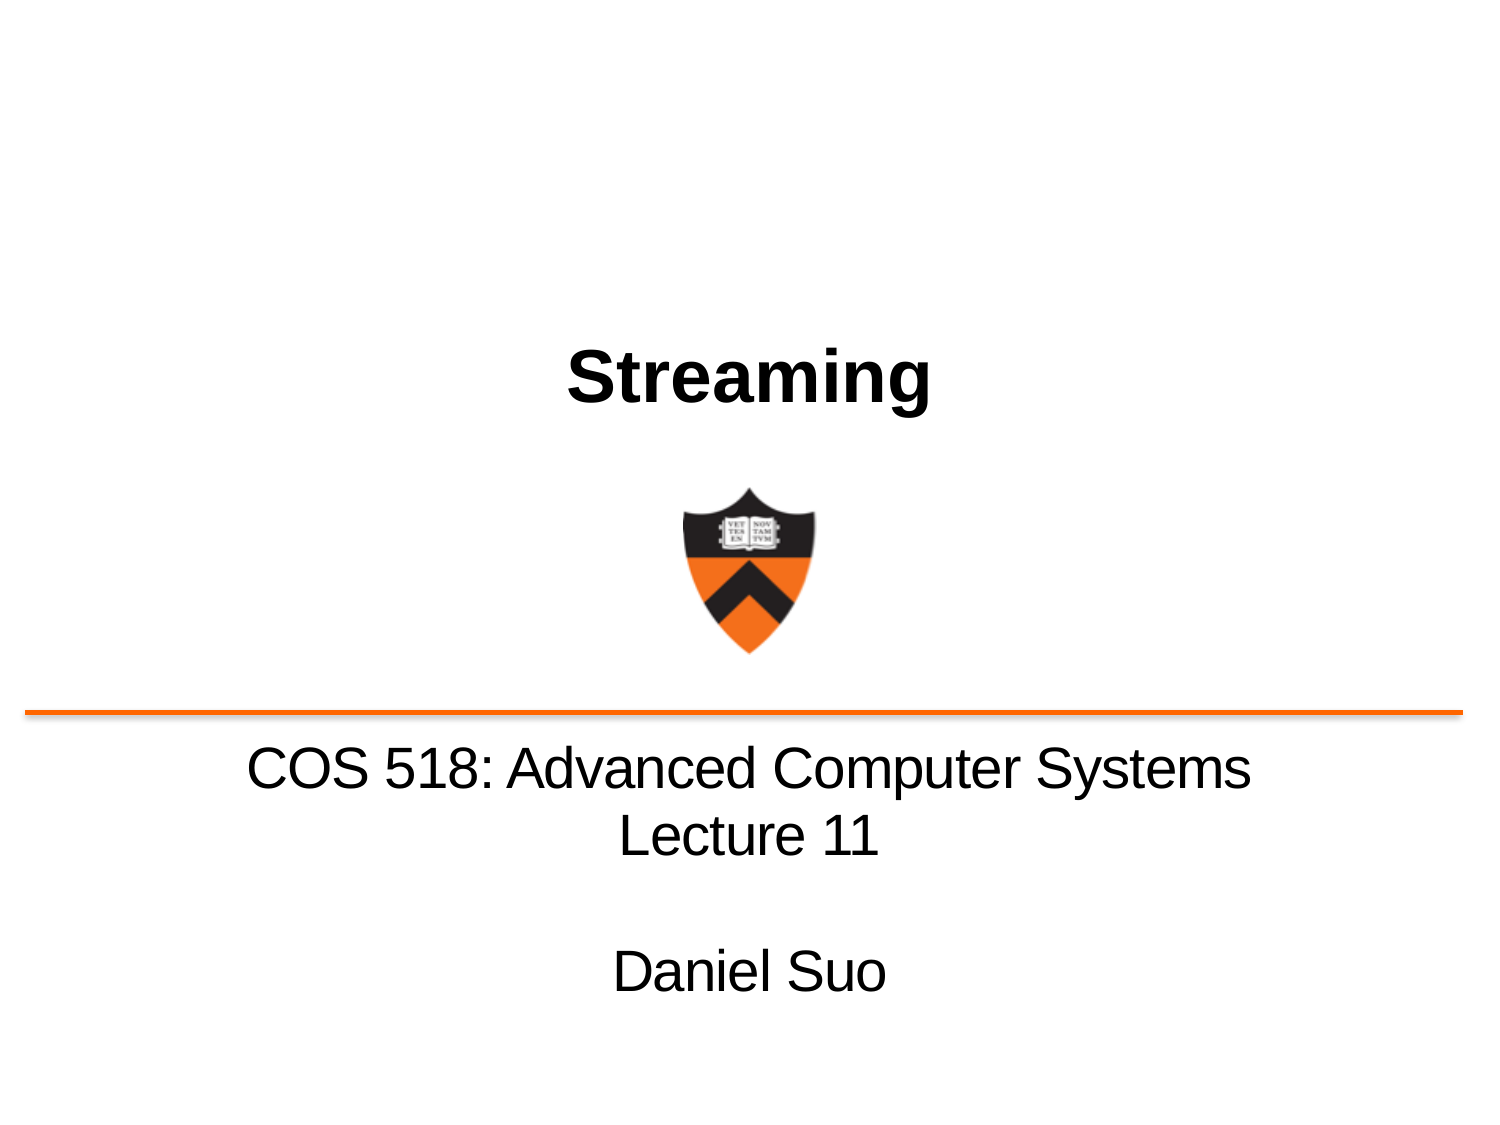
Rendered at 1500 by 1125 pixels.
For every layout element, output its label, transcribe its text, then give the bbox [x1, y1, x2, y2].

picture [683, 487, 817, 655]
title Streaming [62, 112, 1438, 425]
subtitle COS 518: Advanced Computer Systems Lecture 11 Daniel Suo [224, 737, 1276, 1026]
